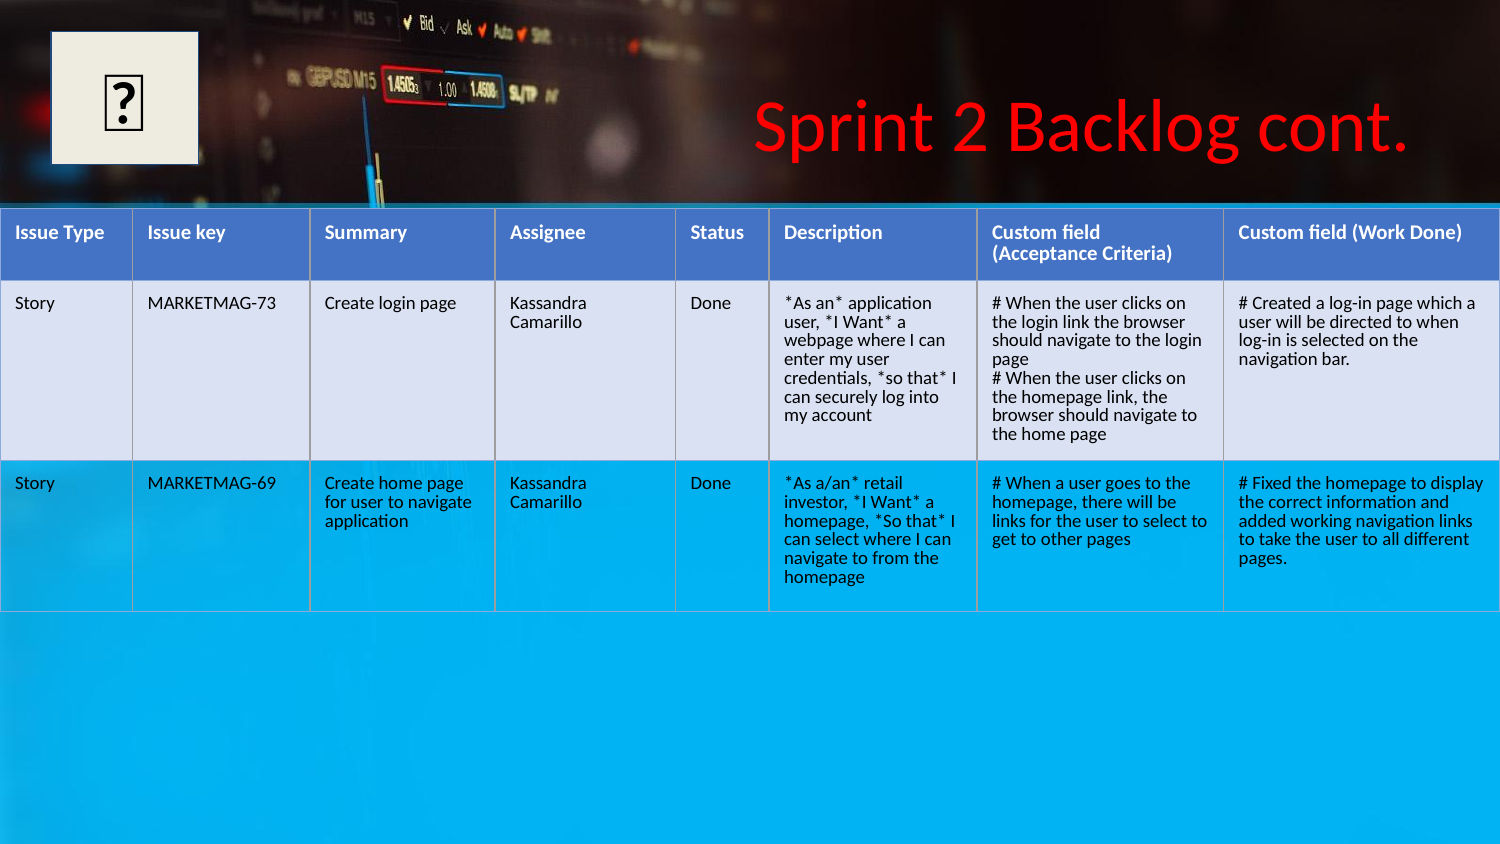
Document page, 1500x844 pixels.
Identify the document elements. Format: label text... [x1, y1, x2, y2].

table_header Issue Type [1, 209, 132, 280]
table_header Description [770, 209, 976, 280]
table_cell # When the user clicks on the login link the browser should navigate to the login page # When the user clicks on the homepage link, the browser should navigate to the home page [978, 281, 1223, 460]
table_cell Kassandra Camarillo [496, 461, 675, 611]
table_cell Create login page [311, 281, 494, 460]
table_cell Story [1, 461, 132, 611]
table_cell # When a user goes to the homepage, there will be links for the user to select to get to other pages [978, 461, 1223, 611]
table_cell Story [1, 281, 132, 460]
table_header Assignee [496, 209, 675, 280]
table_header Summary [311, 209, 494, 280]
table_cell Done [676, 281, 768, 460]
table_header Issue key [133, 209, 309, 280]
table_cell Done [676, 461, 768, 611]
table_cell # Created a log-in page which a user will be directed to when log-in is selected on the navigation bar. [1224, 281, 1499, 460]
table_header Custom field (Work Done) [1224, 209, 1499, 280]
table_cell MARKETMAG-73 [133, 281, 309, 460]
table_header Custom field (Acceptance Criteria) [978, 209, 1223, 280]
table_cell *As a/an* retail investor, *I Want* a homepage, *So that* I can select where I can navigate to from the homepage [770, 461, 976, 611]
title Sprint 2 Backlog cont. [73, 46, 1427, 197]
table_cell # Fixed the homepage to display the correct information and added working navigation links to take the user to all different pages. [1224, 461, 1499, 611]
picture [0, 0, 1500, 208]
table_cell Create home page for user to navigate application [311, 461, 494, 611]
table_header Status [676, 209, 768, 280]
text_box ✅ [51, 31, 199, 165]
table_cell Kassandra Camarillo [496, 281, 675, 460]
table_cell *As an* application user, *I Want* a webpage where I can enter my user credentials, *so that* I can securely log into my account [770, 281, 976, 460]
table_cell MARKETMAG-69 [133, 461, 309, 611]
